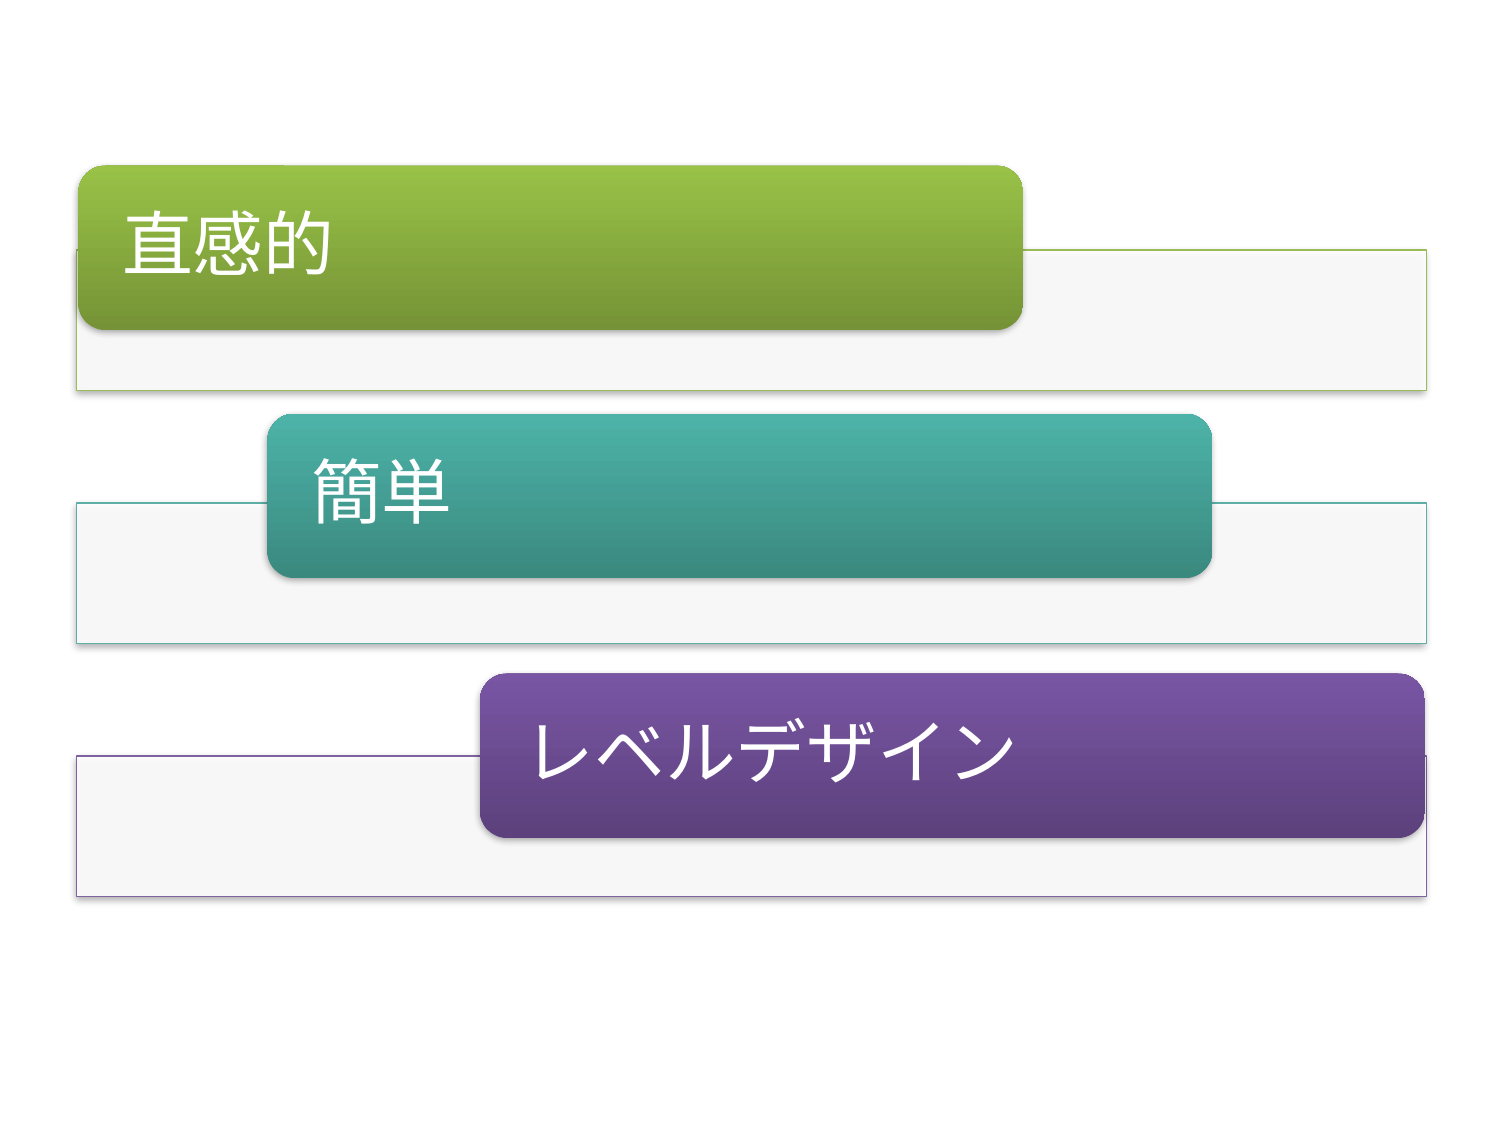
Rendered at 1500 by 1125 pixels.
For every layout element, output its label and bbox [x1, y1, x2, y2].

text_box [76, 165, 1427, 897]
